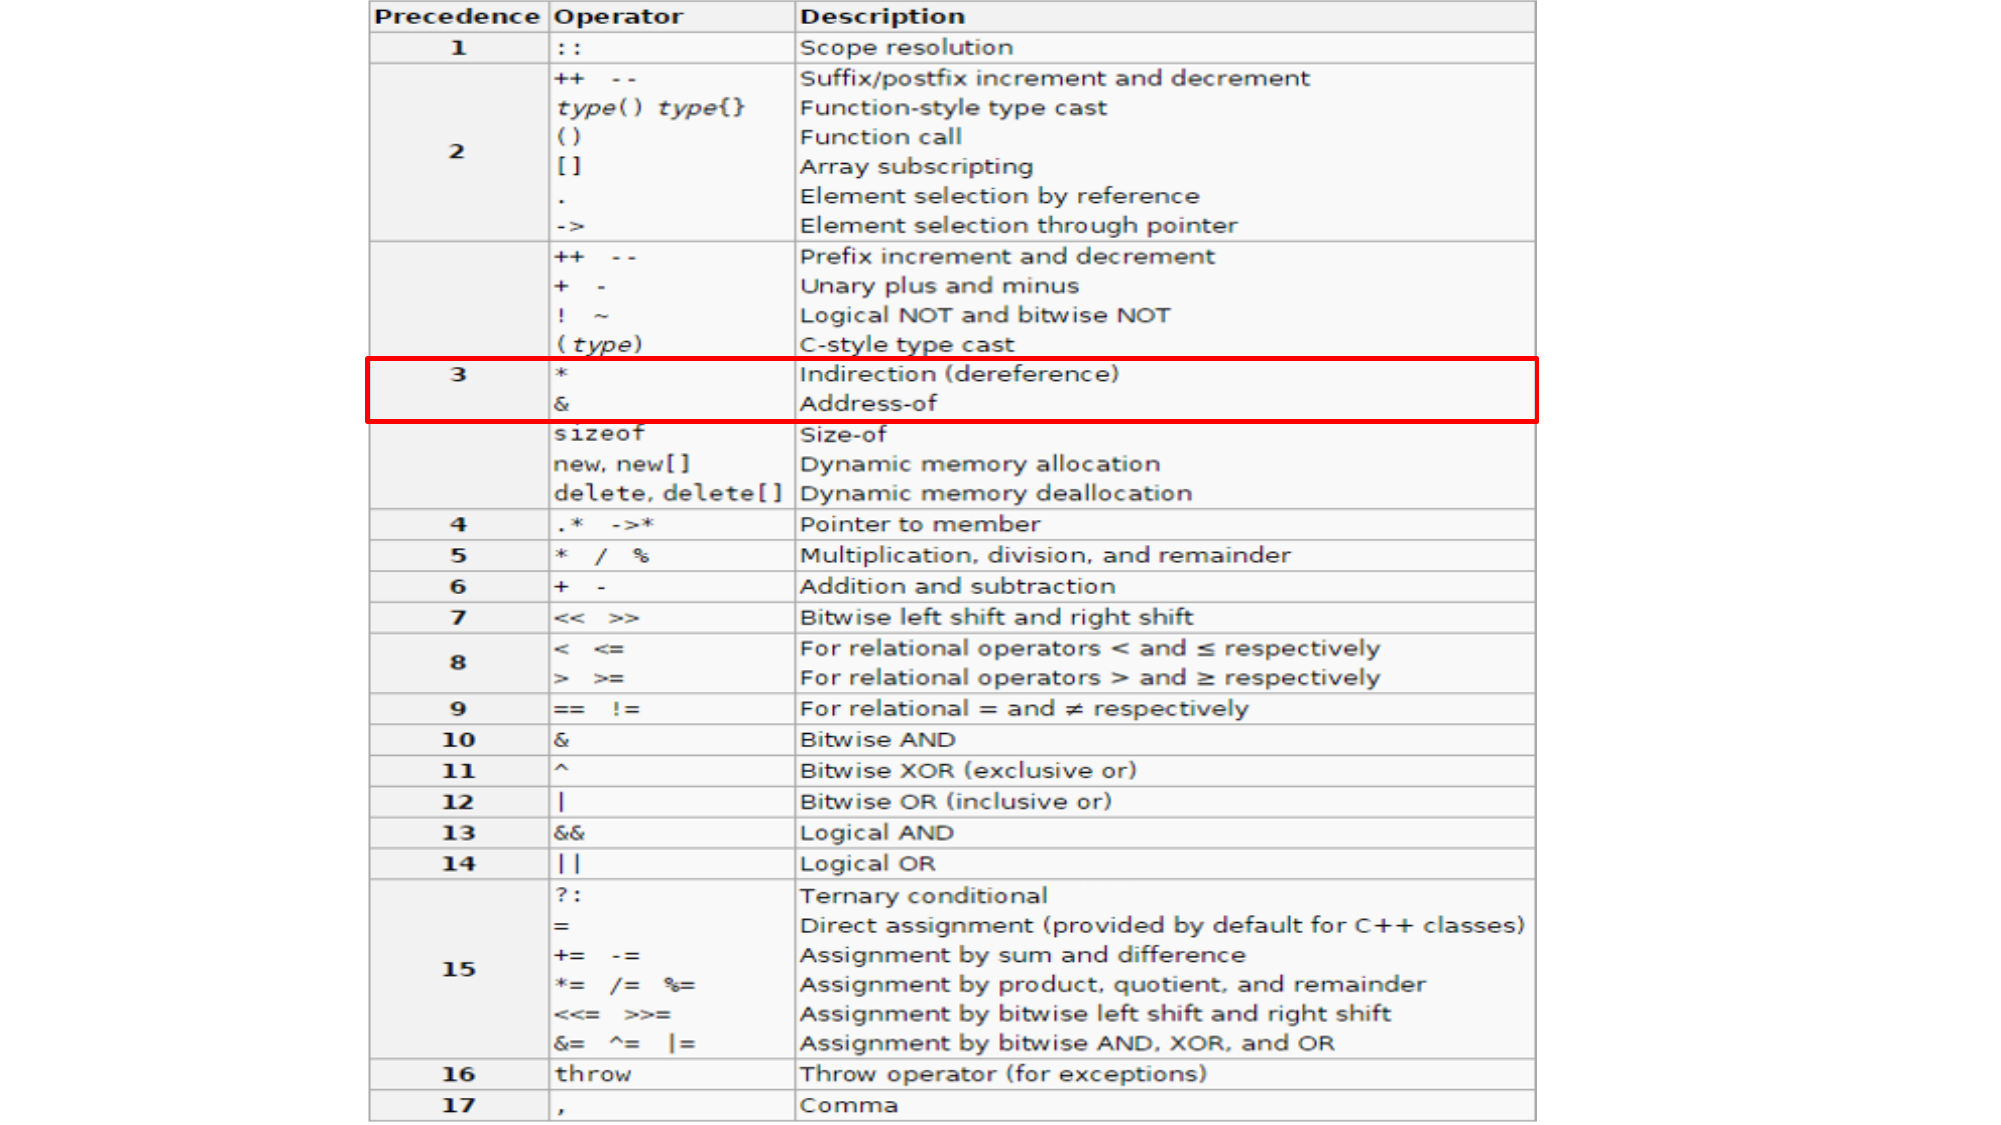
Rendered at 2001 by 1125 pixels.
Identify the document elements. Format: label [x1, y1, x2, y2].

picture [367, 0, 1537, 1125]
